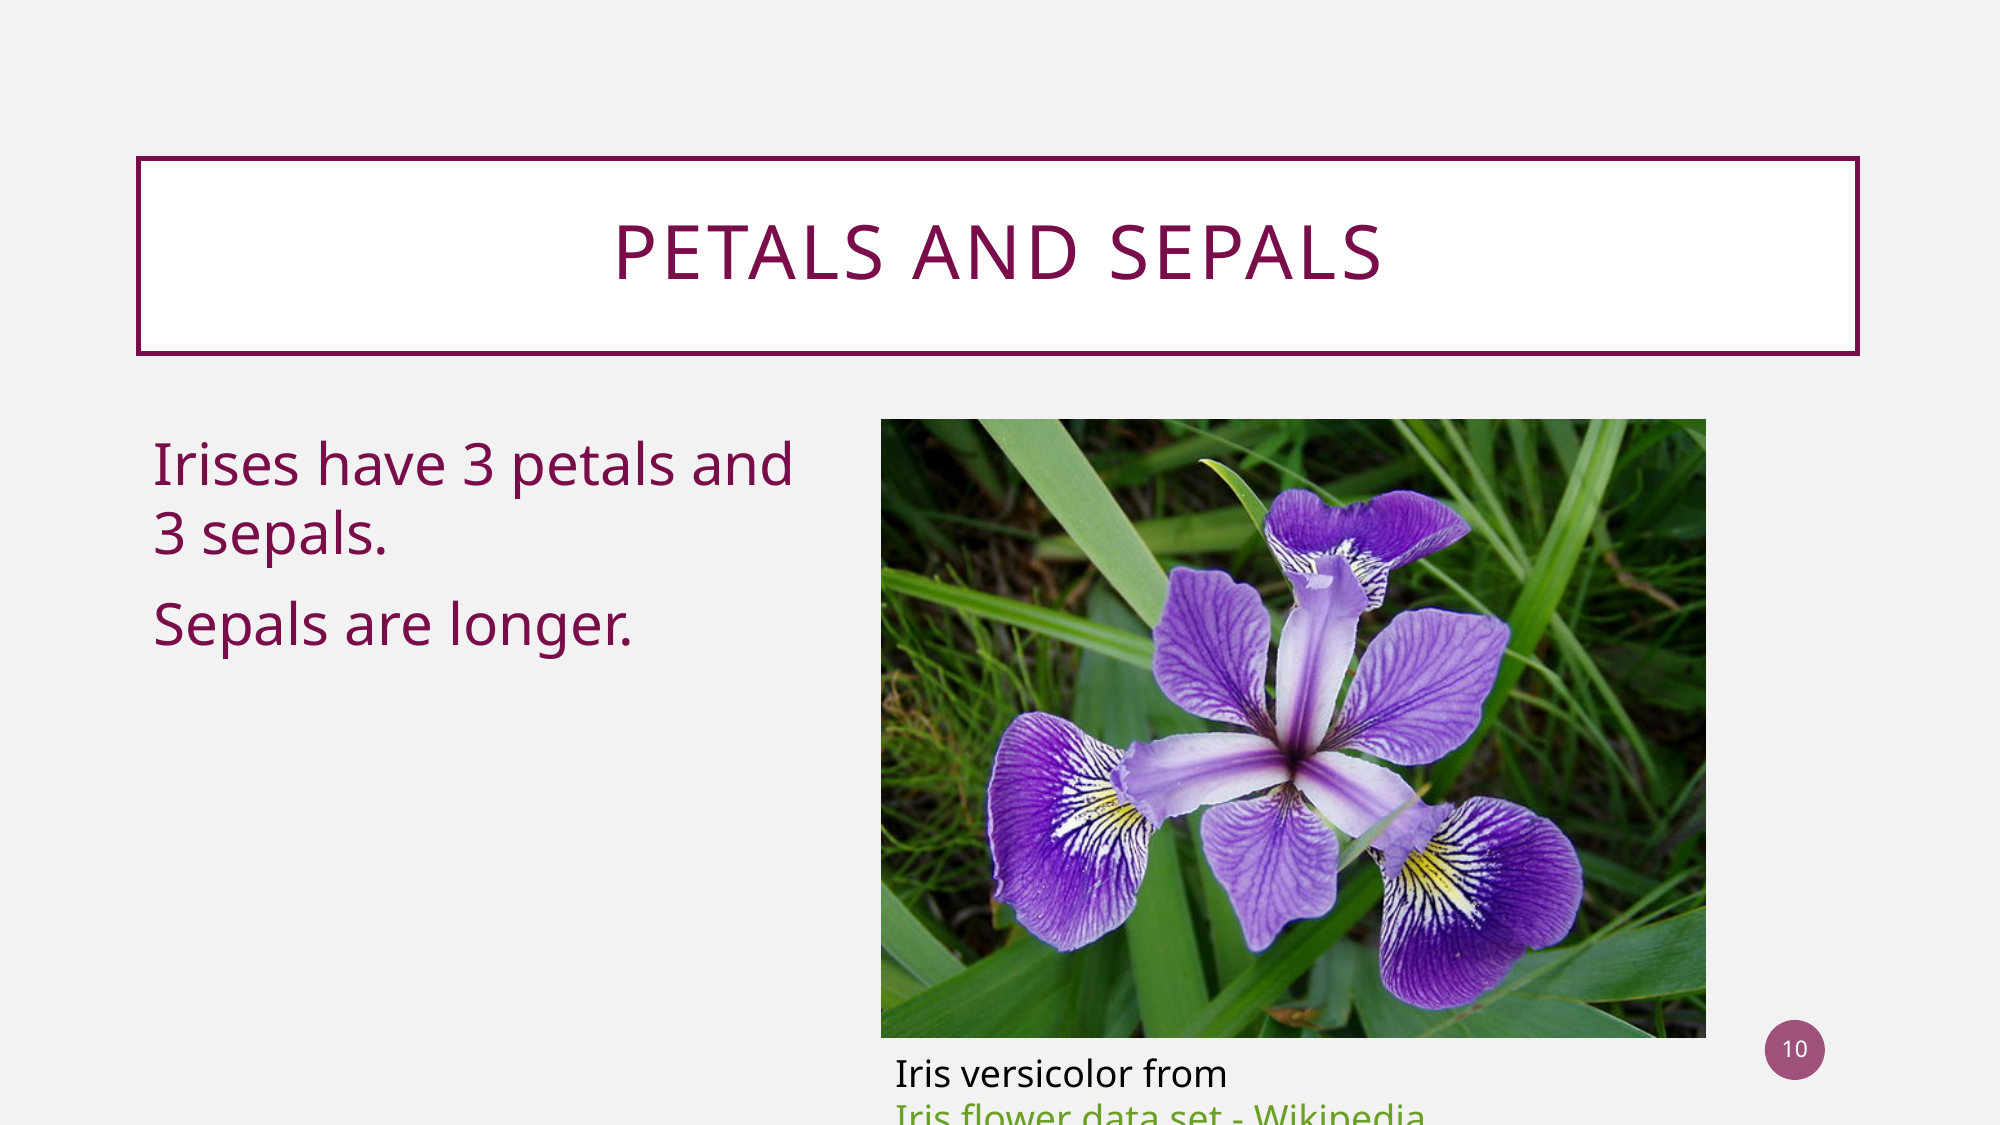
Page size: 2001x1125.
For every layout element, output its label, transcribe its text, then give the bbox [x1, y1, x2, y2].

slide_number 10 [1764, 1019, 1825, 1080]
title petals and sepals [136, 156, 1860, 356]
picture [881, 419, 1706, 1038]
text_box Iris versicolor from Iris flower data set - Wikipedia [880, 1043, 1759, 1125]
list Irises have 3 petals and 3 sepals. Sepals are longer. [138, 419, 831, 942]
